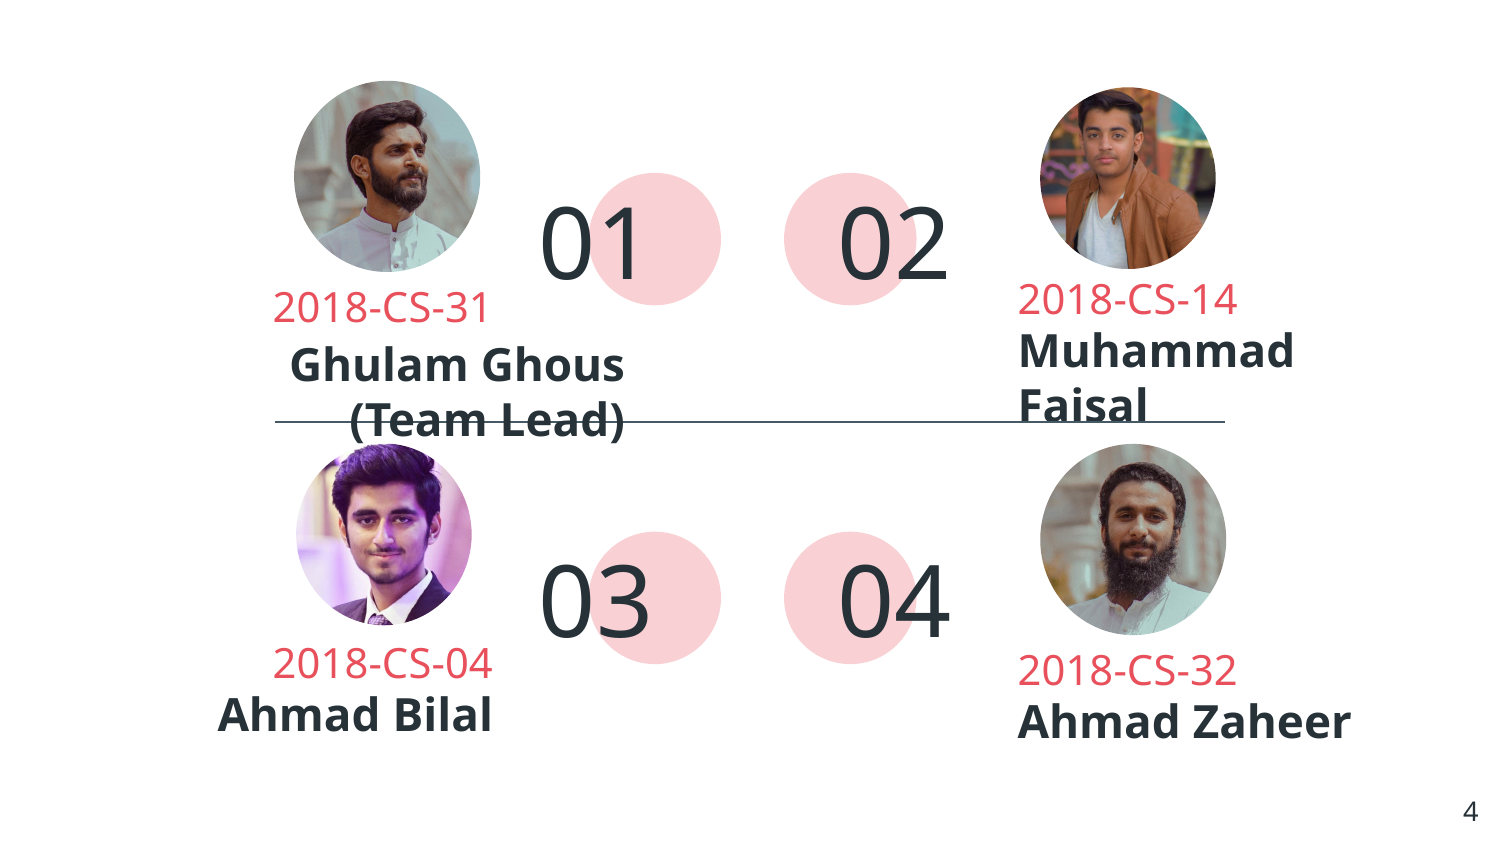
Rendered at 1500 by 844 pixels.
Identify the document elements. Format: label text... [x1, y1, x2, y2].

title 2018-CS-14 [1002, 271, 1347, 306]
title 04 [769, 536, 967, 660]
title 01 [523, 177, 721, 301]
subtitle Ghulam Ghous (Team Lead) [134, 320, 640, 403]
slide_number ‹#› [1403, 779, 1494, 844]
subtitle Muhammad Faisal [1002, 306, 1394, 389]
subtitle Ahmad Bilal [57, 670, 509, 753]
picture [1039, 443, 1227, 636]
text_box [631, 172, 678, 177]
text_box [827, 660, 874, 665]
text_box [631, 531, 679, 536]
title 03 [523, 536, 721, 660]
text_box [631, 660, 678, 665]
picture [293, 80, 481, 273]
title 2018-CS-31 [164, 279, 509, 320]
text_box [826, 301, 874, 306]
text_box [826, 531, 874, 536]
text_box [631, 301, 679, 306]
picture [1039, 87, 1216, 270]
title 2018-CS-04 [164, 635, 509, 670]
title 2018-CS-32 [1002, 642, 1347, 677]
title 02 [769, 177, 967, 301]
subtitle Ahmad Zaheer [1002, 677, 1439, 760]
text_box [827, 172, 874, 177]
picture [295, 443, 472, 626]
